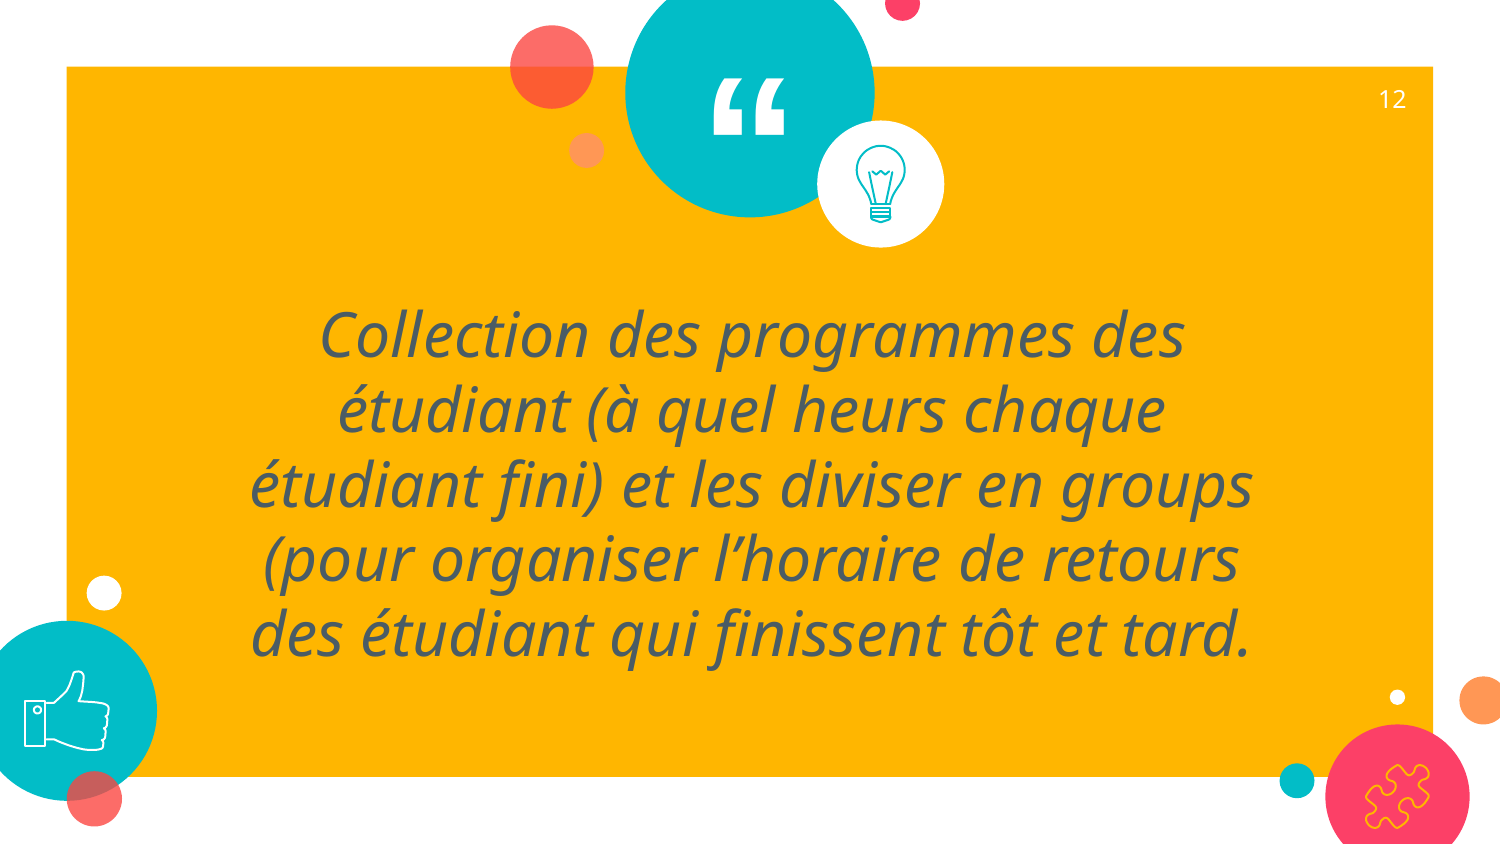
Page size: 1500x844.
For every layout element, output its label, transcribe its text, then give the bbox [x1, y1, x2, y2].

slide_number 12 [1331, 68, 1422, 134]
list Collection des programmes des étudiant (à quel heurs chaque étudiant fini) et les diviser en groups (pour organiser l’horaire de retours des étudiant qui finissent tôt et tard. [203, 279, 1297, 707]
